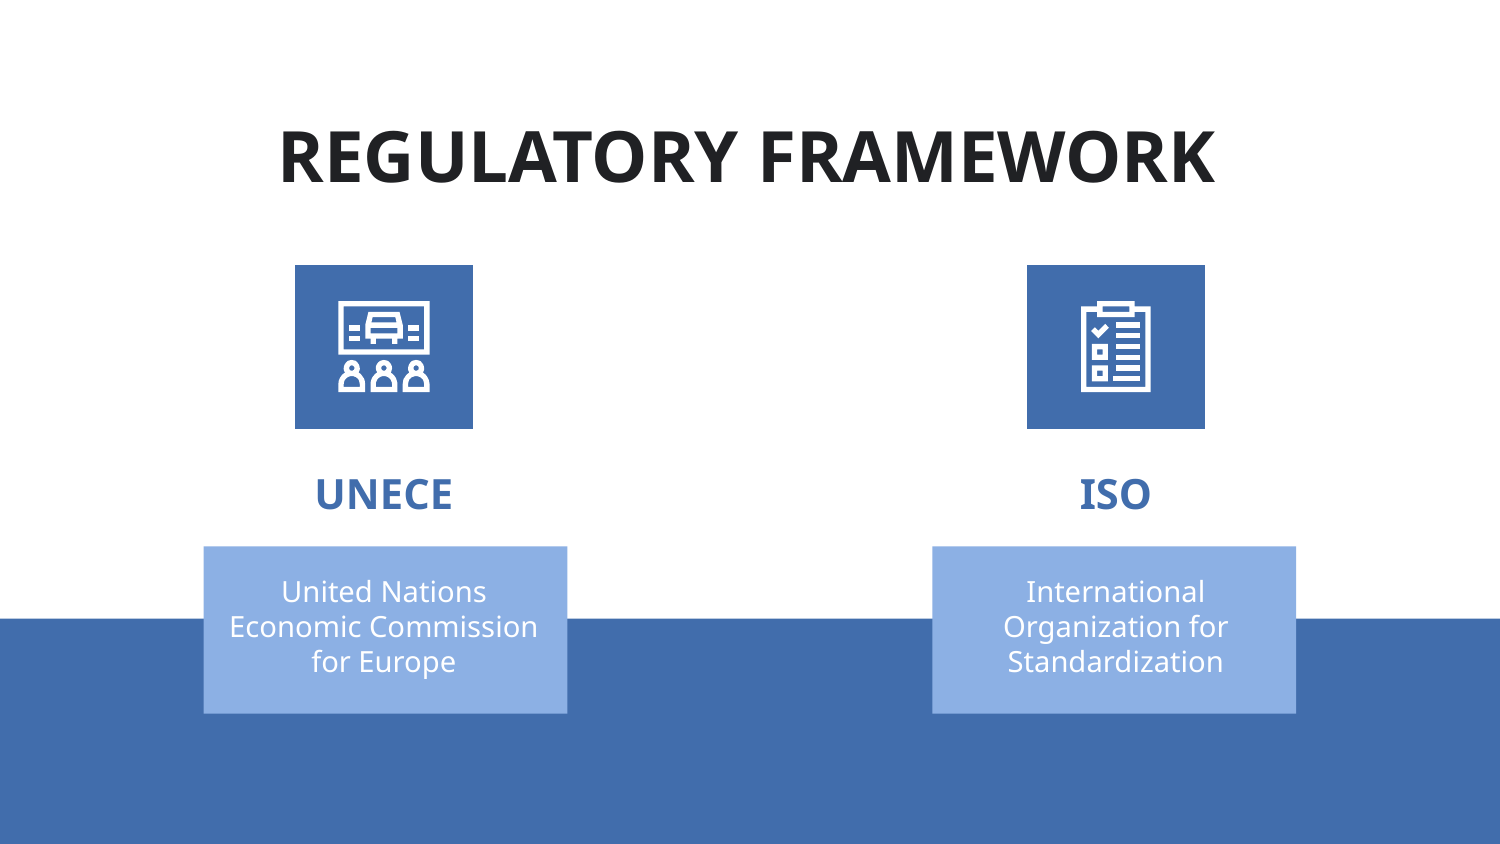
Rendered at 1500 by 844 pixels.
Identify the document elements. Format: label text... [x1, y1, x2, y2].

title ISO [937, 452, 1295, 539]
text_box [932, 546, 1297, 714]
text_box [1080, 300, 1152, 393]
title UNECE [205, 452, 563, 539]
subtitle United Nations Economic Commission for Europe [205, 558, 563, 702]
text_box [293, 262, 475, 431]
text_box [338, 300, 430, 393]
subtitle International Organization for Standardization [937, 558, 1295, 702]
text_box [203, 546, 568, 714]
text_box [1025, 262, 1207, 431]
title REGULATORY FRAMEWORK [118, 72, 1382, 167]
